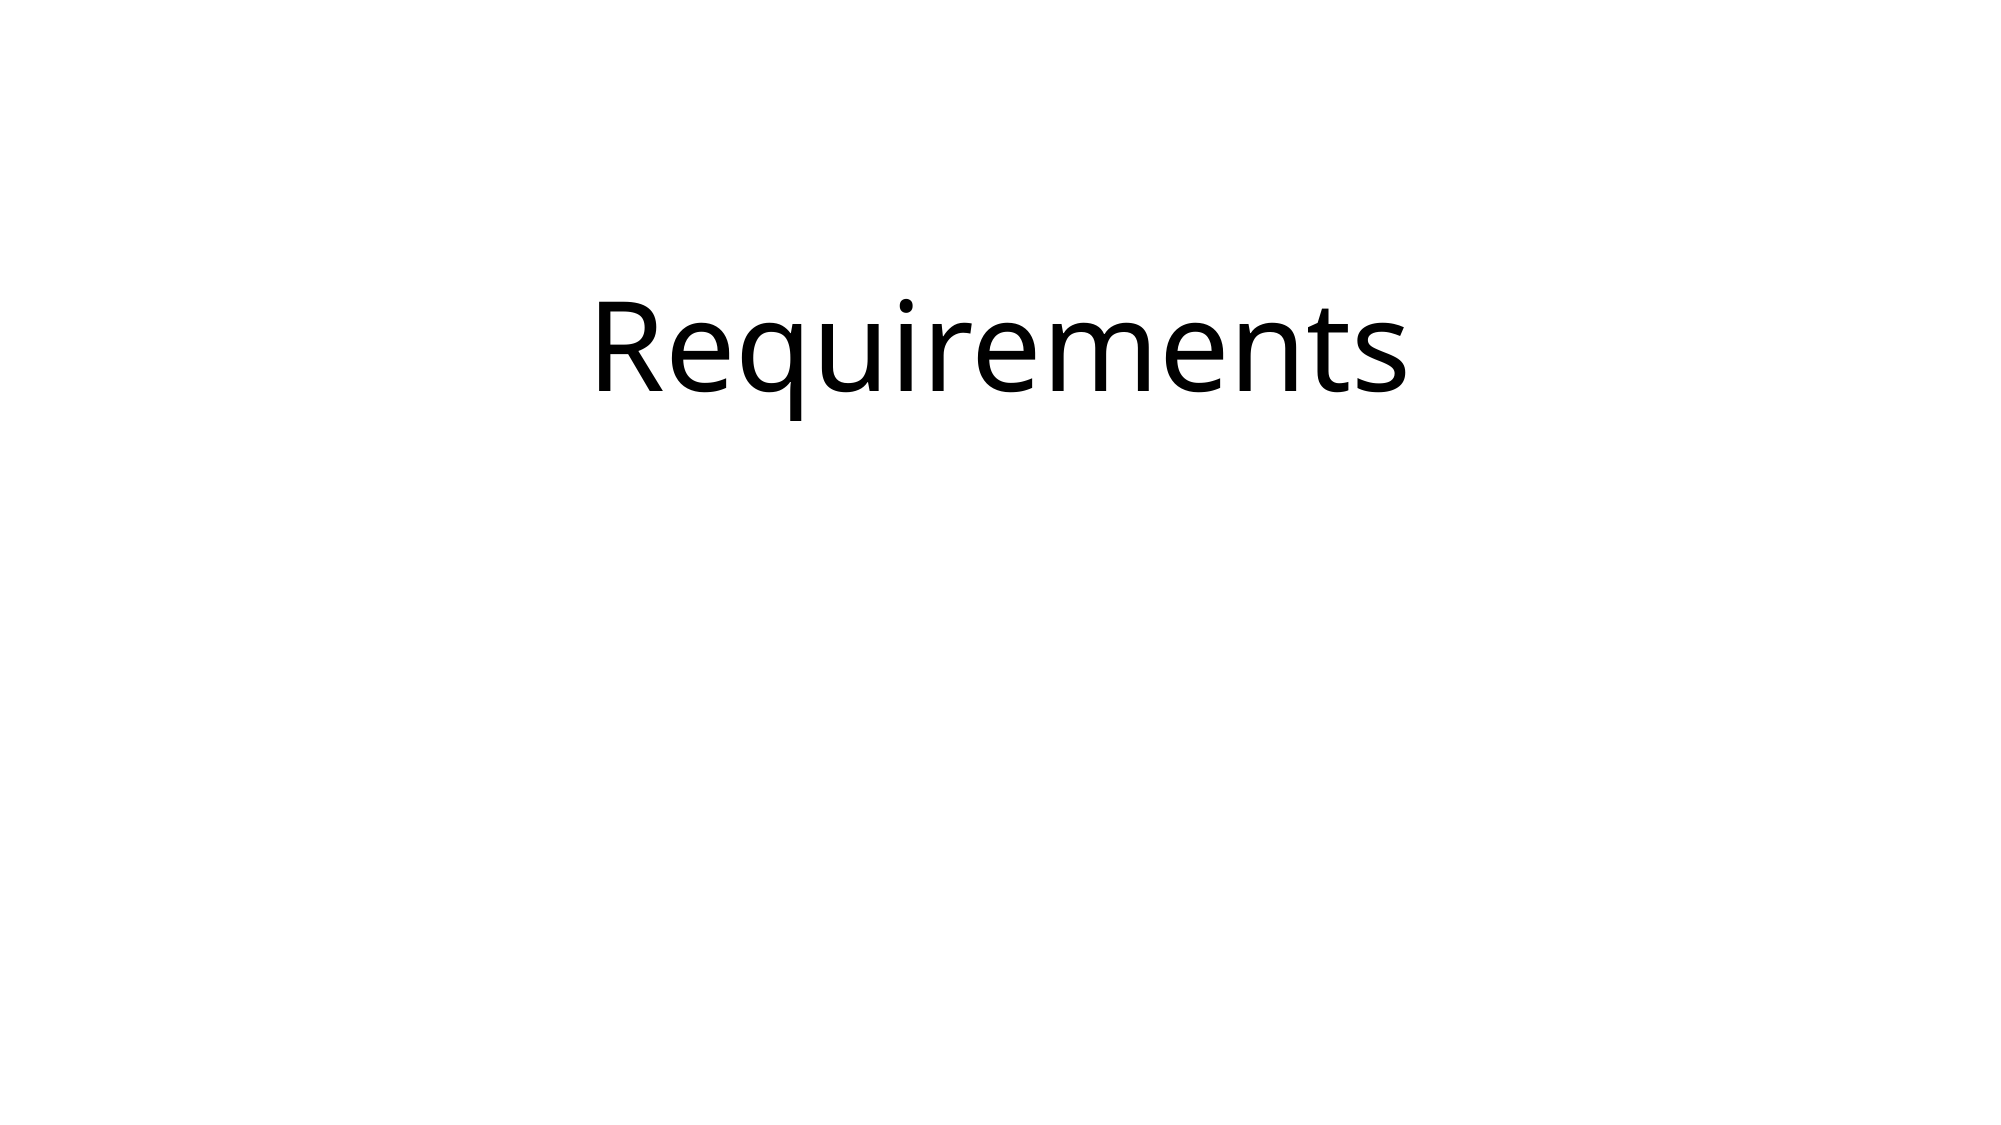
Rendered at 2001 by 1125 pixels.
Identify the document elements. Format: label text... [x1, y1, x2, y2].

title Requirements [249, 184, 1750, 576]
